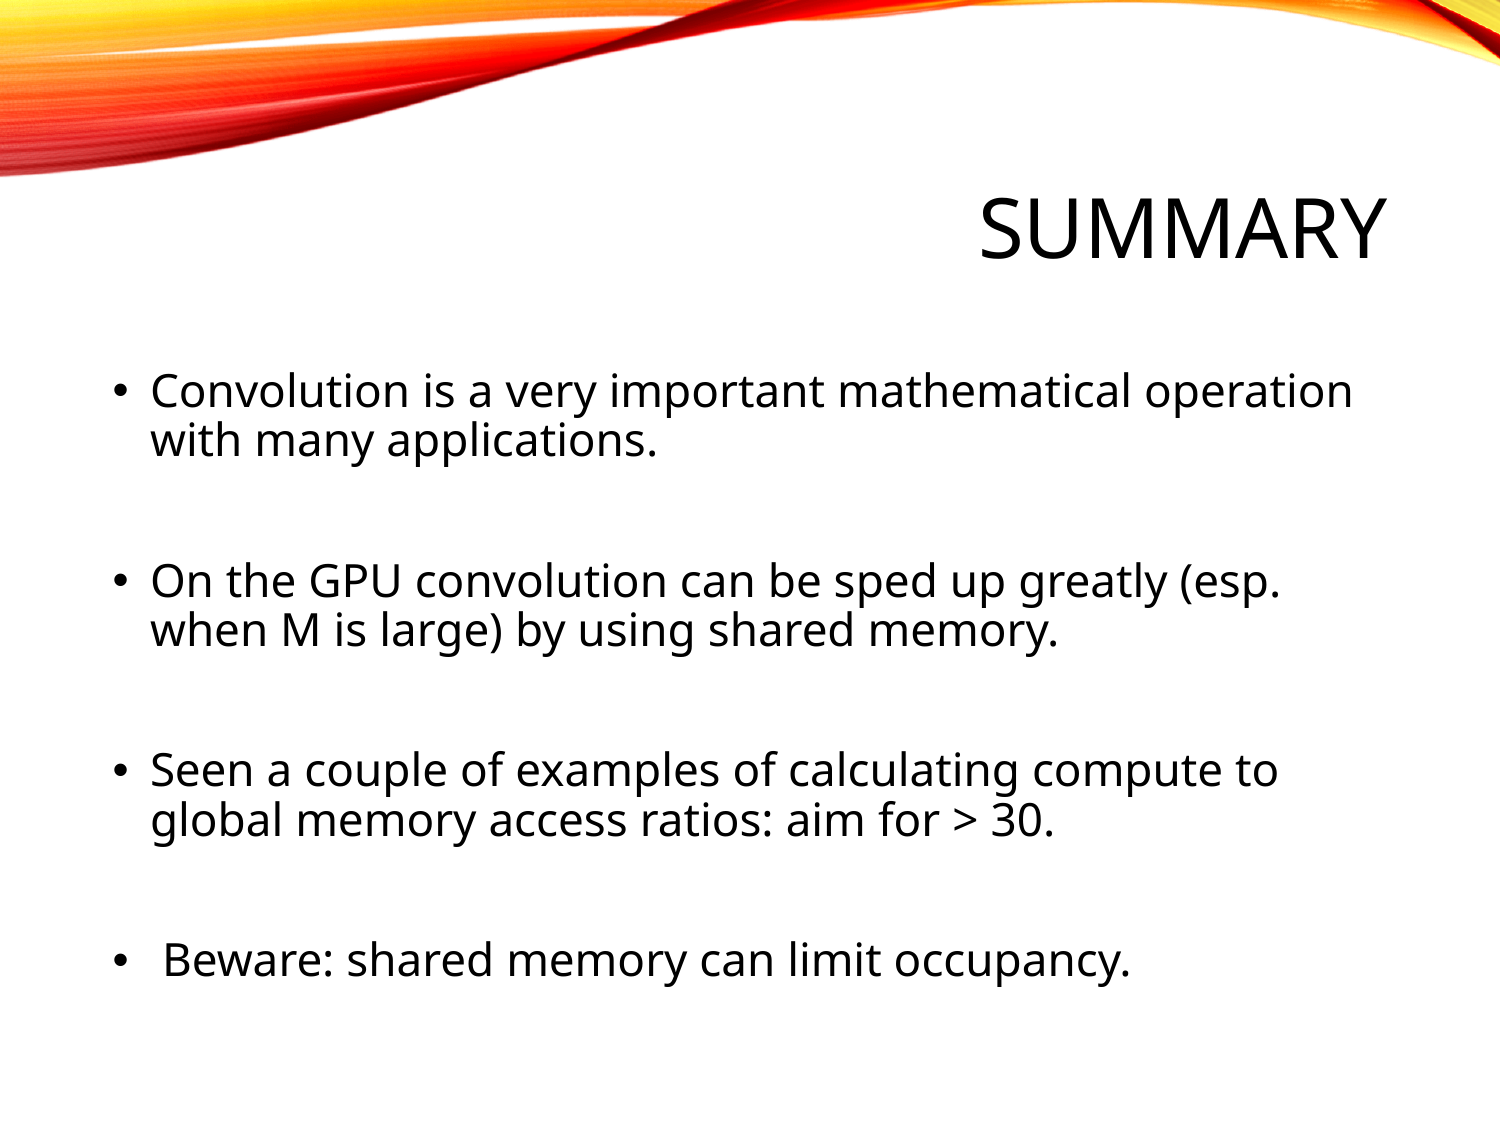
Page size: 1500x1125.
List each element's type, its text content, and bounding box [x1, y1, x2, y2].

picture [0, 0, 1500, 178]
title summary [356, 125, 1403, 338]
list Convolution is a very important mathematical operation with many applications. On the GPU convolution can be sped up greatly (esp. when M is large) by using shared memory. Seen a couple of examples of calculating compute to global memory access ratios: aim for > 30. Beware: shared memory can limit occupancy. [97, 360, 1403, 1028]
